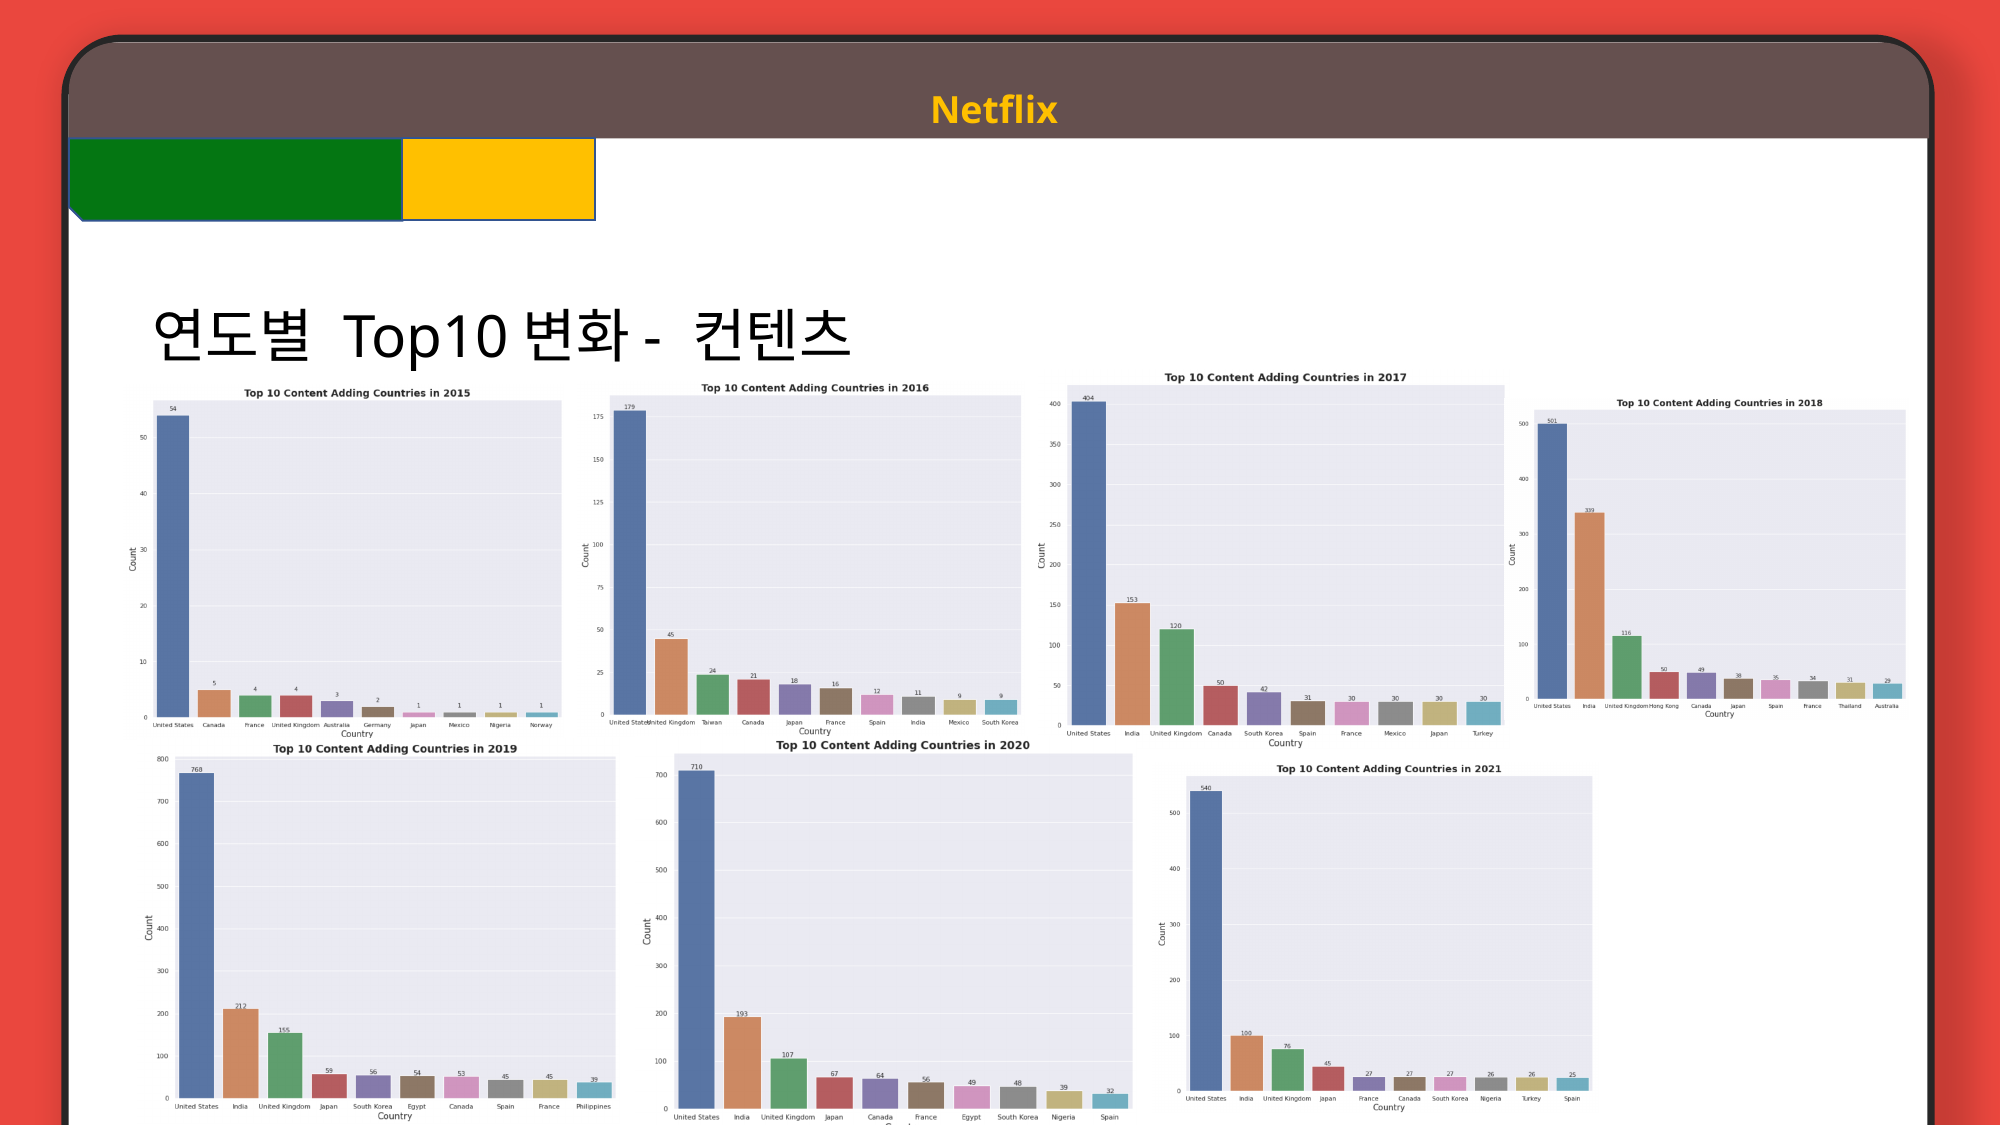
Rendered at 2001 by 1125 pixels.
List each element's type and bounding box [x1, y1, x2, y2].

picture [577, 369, 1909, 1125]
text_box [65, 38, 1932, 1125]
picture [123, 384, 620, 1124]
picture [1152, 762, 1599, 1113]
